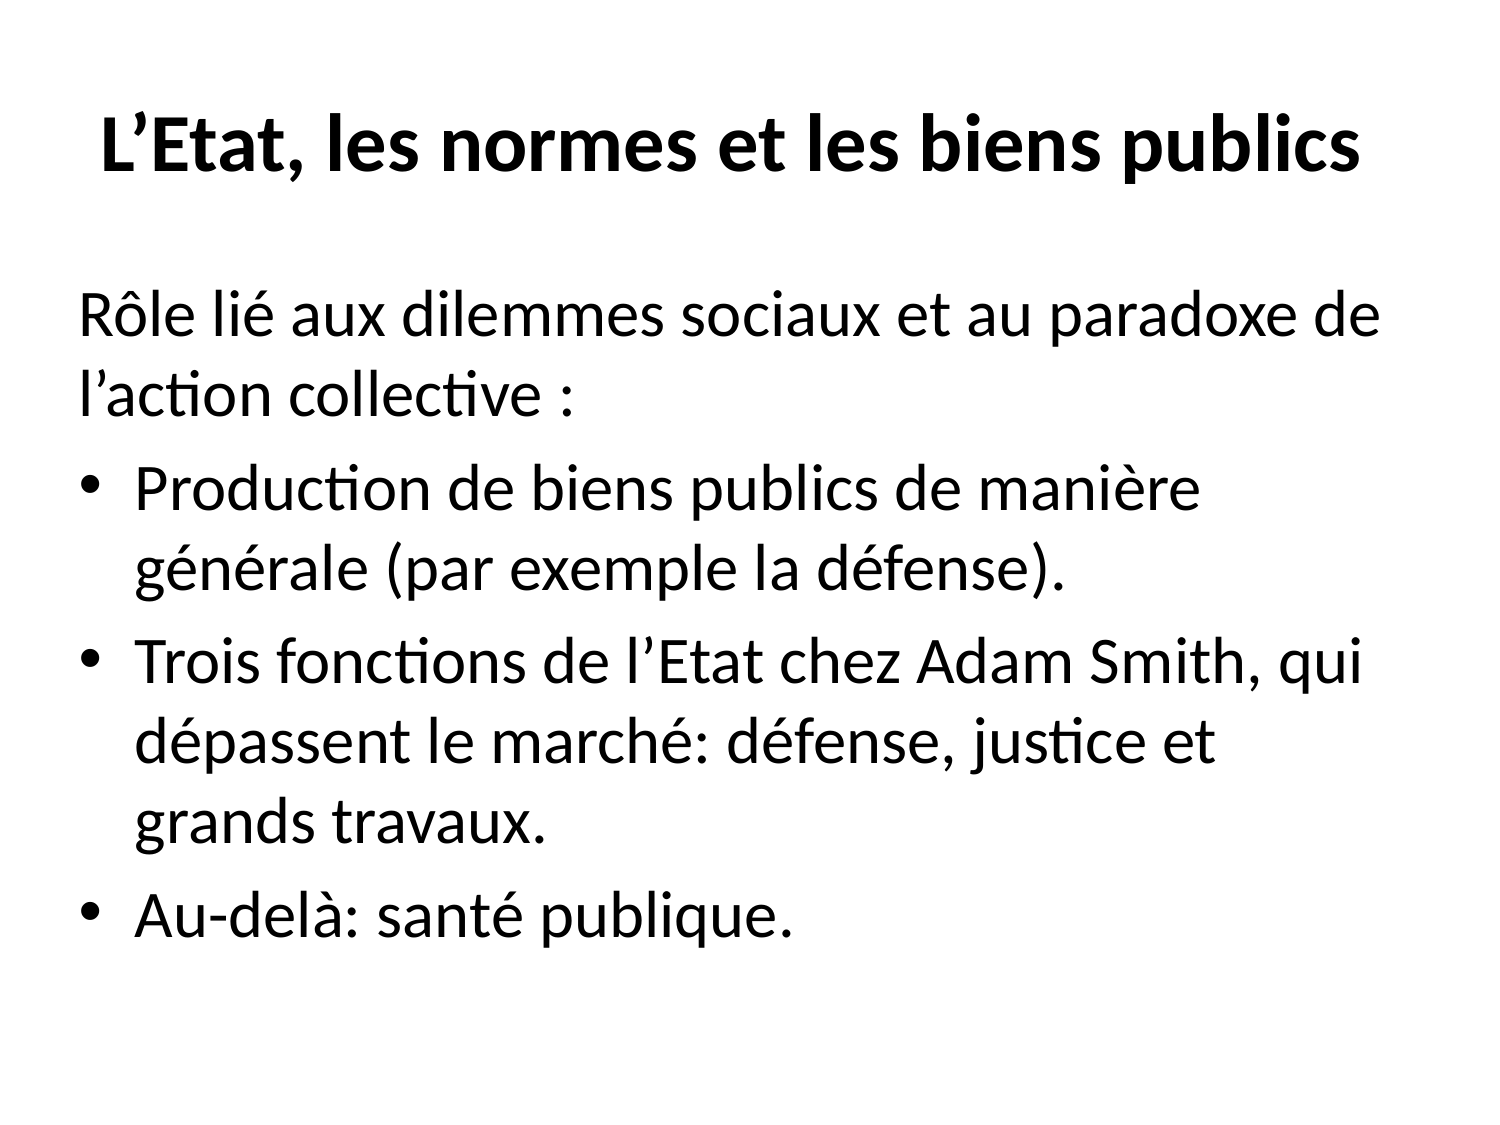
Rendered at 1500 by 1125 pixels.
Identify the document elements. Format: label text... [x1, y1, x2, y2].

list Rôle lié aux dilemmes sociaux et au paradoxe de l’action collective : Production de biens publics de manière générale (par exemple la défense). Trois fonctions de l’Etat chez Adam Smith, qui dépassent le marché: défense, justice et grands travaux. Au-delà: santé publique. [63, 262, 1414, 1005]
title L’Etat, les normes et les biens publics [75, 45, 1425, 233]
